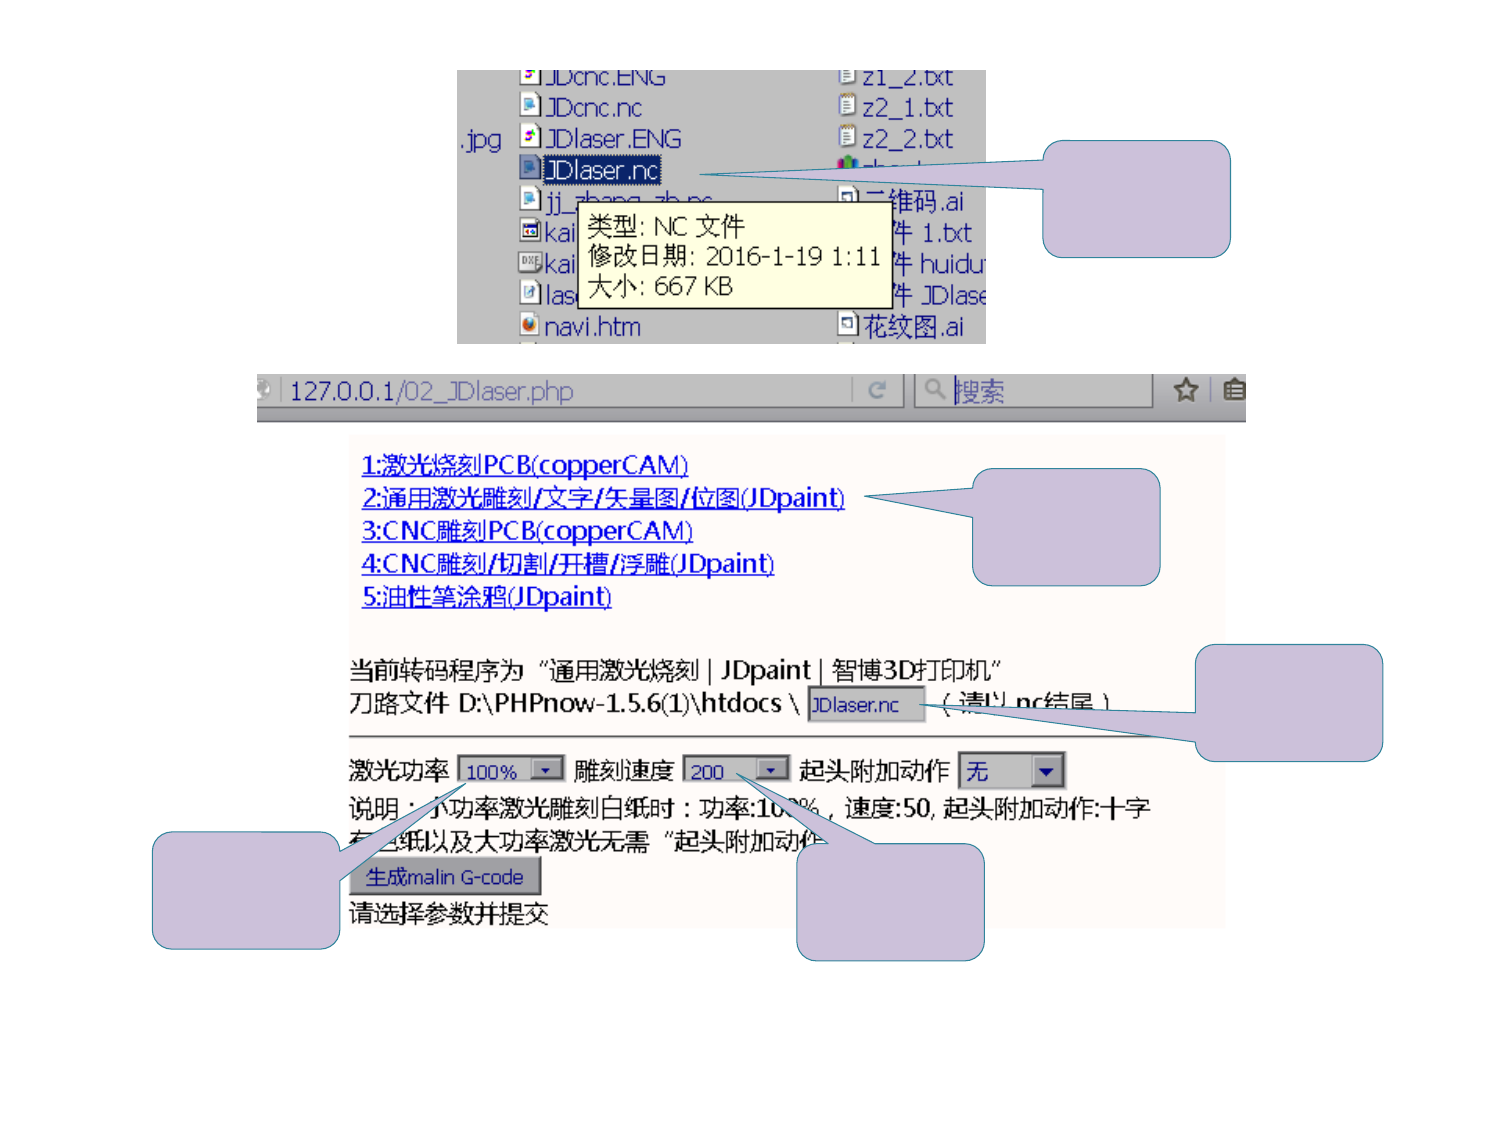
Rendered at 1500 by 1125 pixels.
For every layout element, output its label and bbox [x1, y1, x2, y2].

text_box [796, 950, 985, 963]
picture [257, 374, 1246, 941]
picture [456, 70, 986, 344]
text_box [991, 138, 1233, 260]
text_box [1249, 642, 1385, 764]
text_box [150, 829, 328, 952]
